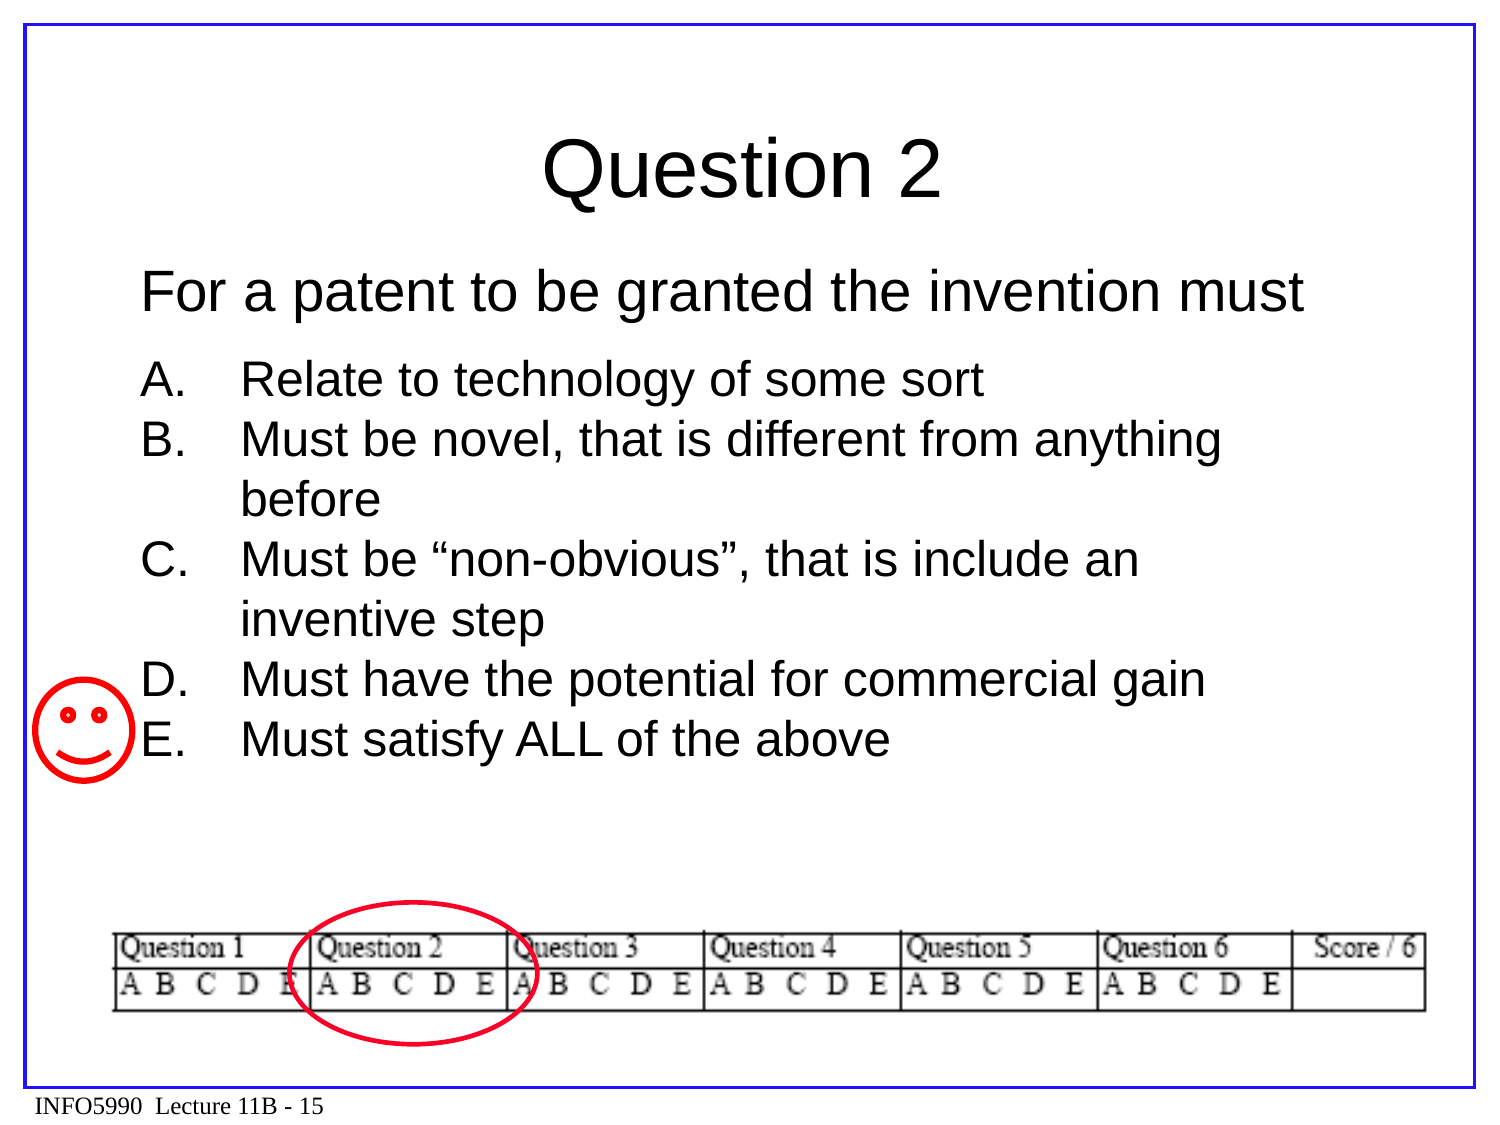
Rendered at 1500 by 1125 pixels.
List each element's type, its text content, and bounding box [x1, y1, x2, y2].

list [76, 906, 1459, 1036]
text_box For a patent to be granted the invention must Relate to technology of some sort Must be novel, that is different from anything before Must be “non-obvious”, that is include an inventive step Must have the potential for commercial gain Must satisfy ALL of the above [125, 246, 1363, 774]
title Question 2 [104, 69, 1381, 259]
text_box [35, 679, 133, 781]
